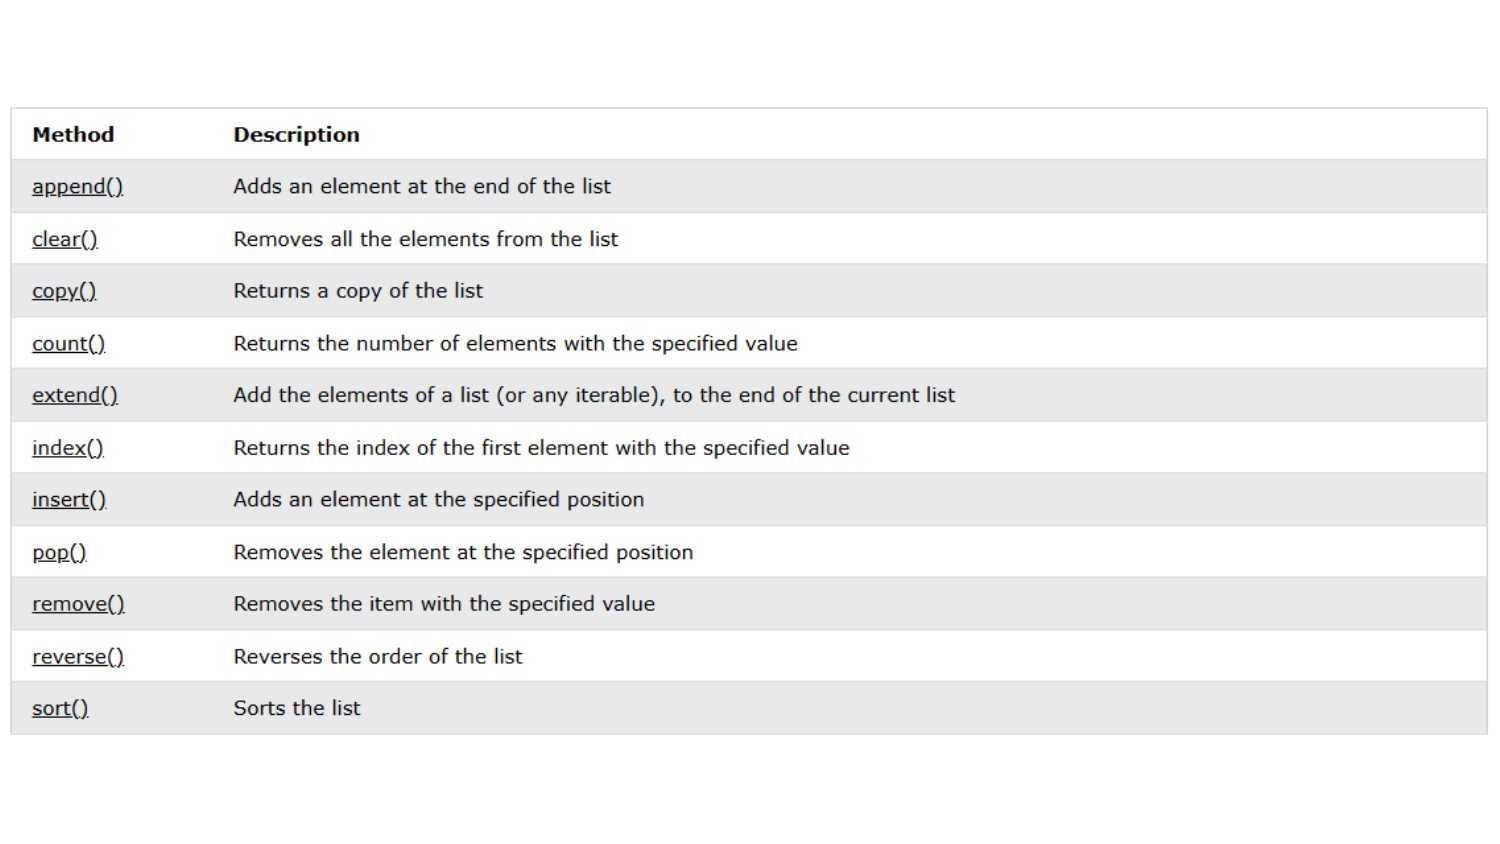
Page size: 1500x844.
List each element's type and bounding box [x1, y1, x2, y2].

picture [0, 101, 1500, 743]
